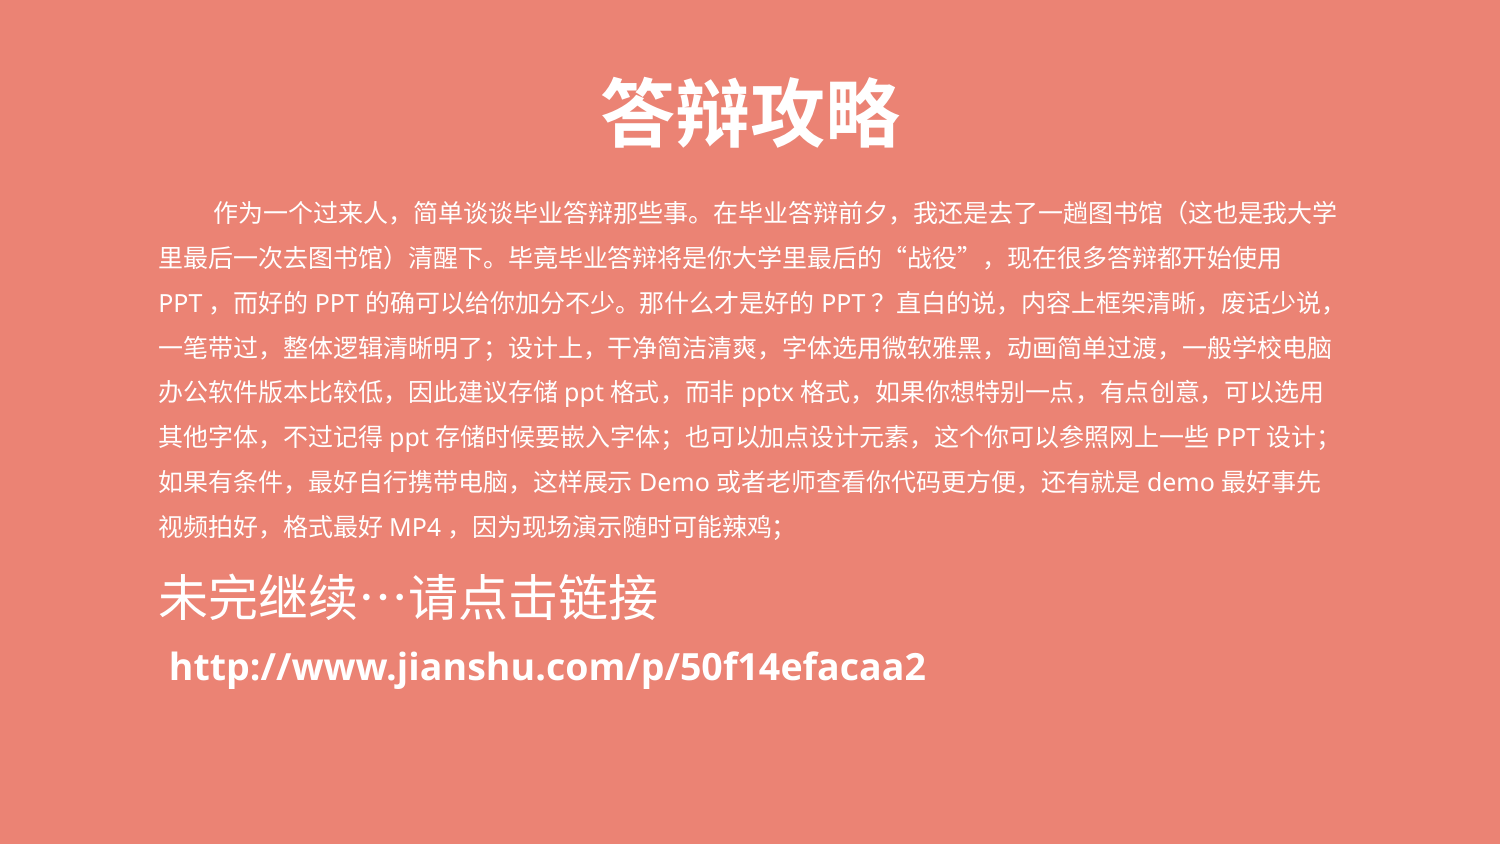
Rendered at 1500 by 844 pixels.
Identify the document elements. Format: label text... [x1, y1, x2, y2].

text_box 作为一个过来人，简单谈谈毕业答辩那些事。在毕业答辩前夕，我还是去了一趟图书馆（这也是我大学里最后一次去图书馆）清醒下。毕竟毕业答辩将是你大学里最后的“战役”，现在很多答辩都开始使用PPT，而好的PPT的确可以给你加分不少。那什么才是好的PPT？直白的说，内容上框架清晰，废话少说，一笔带过，整体逻辑清晰明了；设计上，干净简洁清爽，字体选用微软雅黑，动画简单过渡，一般学校电脑办公软件版本比较低，因此建议存储ppt格式，而非pptx格式，如果你想特别一点，有点创意，可以选用其他字体，不过记得ppt存储时候要嵌入字体；也可以加点设计元素，这个你可以参照网上一些PPT设计；如果有条件，最好自行携带电脑，这样展示Demo或者老师查看你代码更方便，还有就是demo最好事先视频拍好，格式最好MP4，因为现场演示随时可能辣鸡； [143, 175, 1357, 549]
text_box 未完继续…请点击链接 [143, 559, 691, 635]
text_box http://www.jianshu.com/p/50f14efacaa2 [154, 635, 942, 695]
text_box 答辩攻略 [585, 58, 915, 164]
